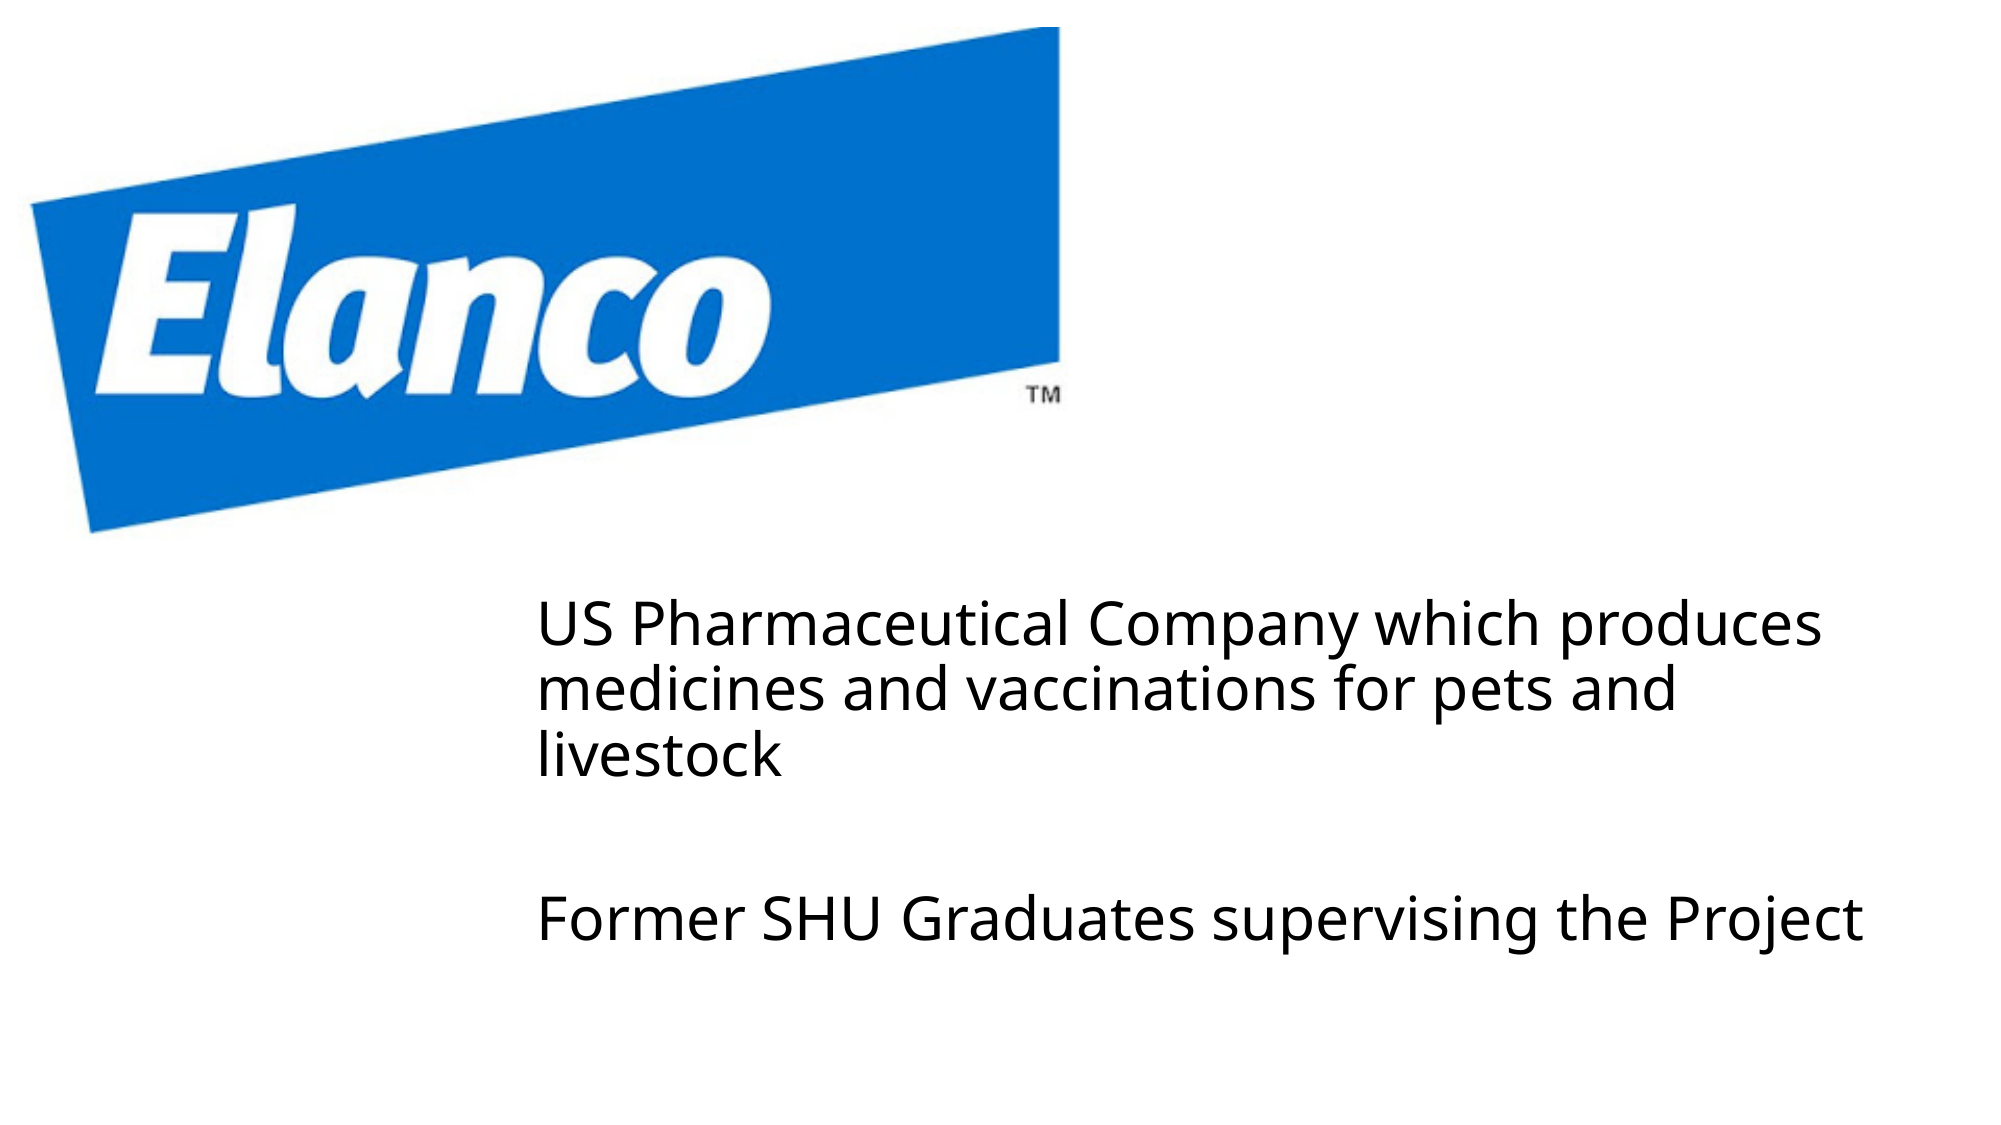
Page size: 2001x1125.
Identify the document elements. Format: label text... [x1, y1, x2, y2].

list US Pharmaceutical Company which produces medicines and vaccinations for pets and livestock Former SHU Graduates supervising the Project [521, 585, 1884, 973]
picture [17, 27, 1085, 540]
